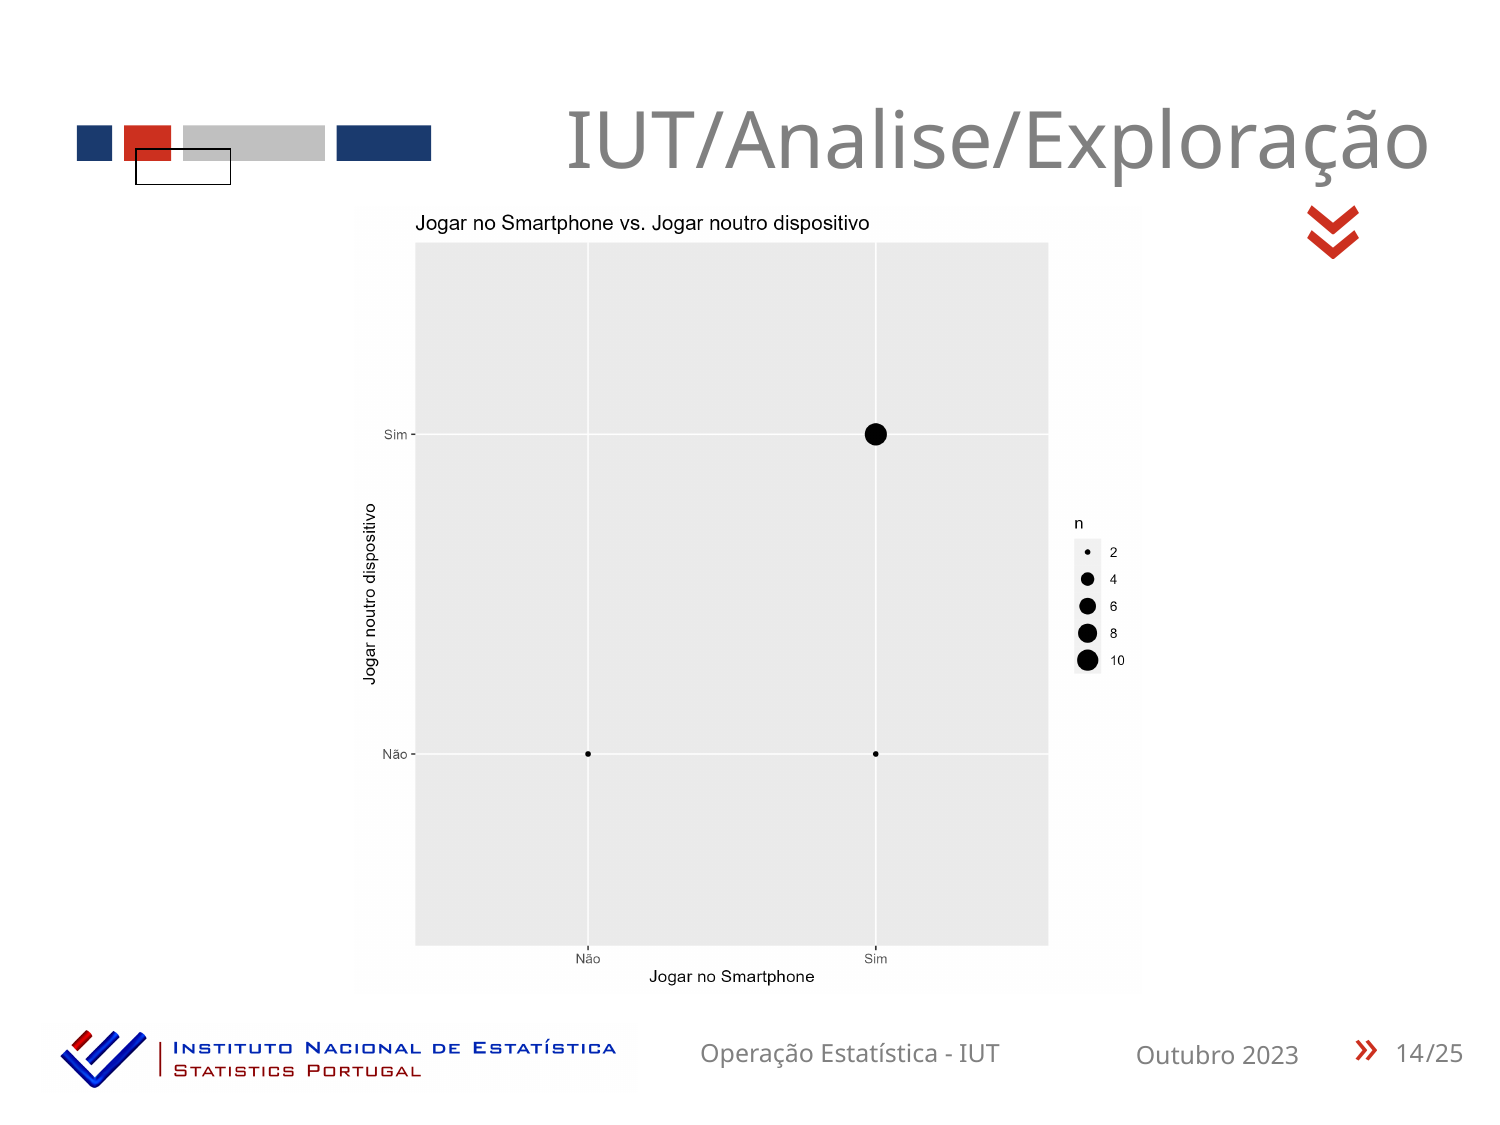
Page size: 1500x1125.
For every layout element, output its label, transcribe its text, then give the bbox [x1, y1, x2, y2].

text_box IUT/Analise/Exploração [454, 66, 1447, 207]
picture [41, 1023, 638, 1093]
text_box 14 [1380, 1029, 1447, 1075]
text_box « [1234, 207, 1400, 280]
picture [353, 206, 1142, 995]
